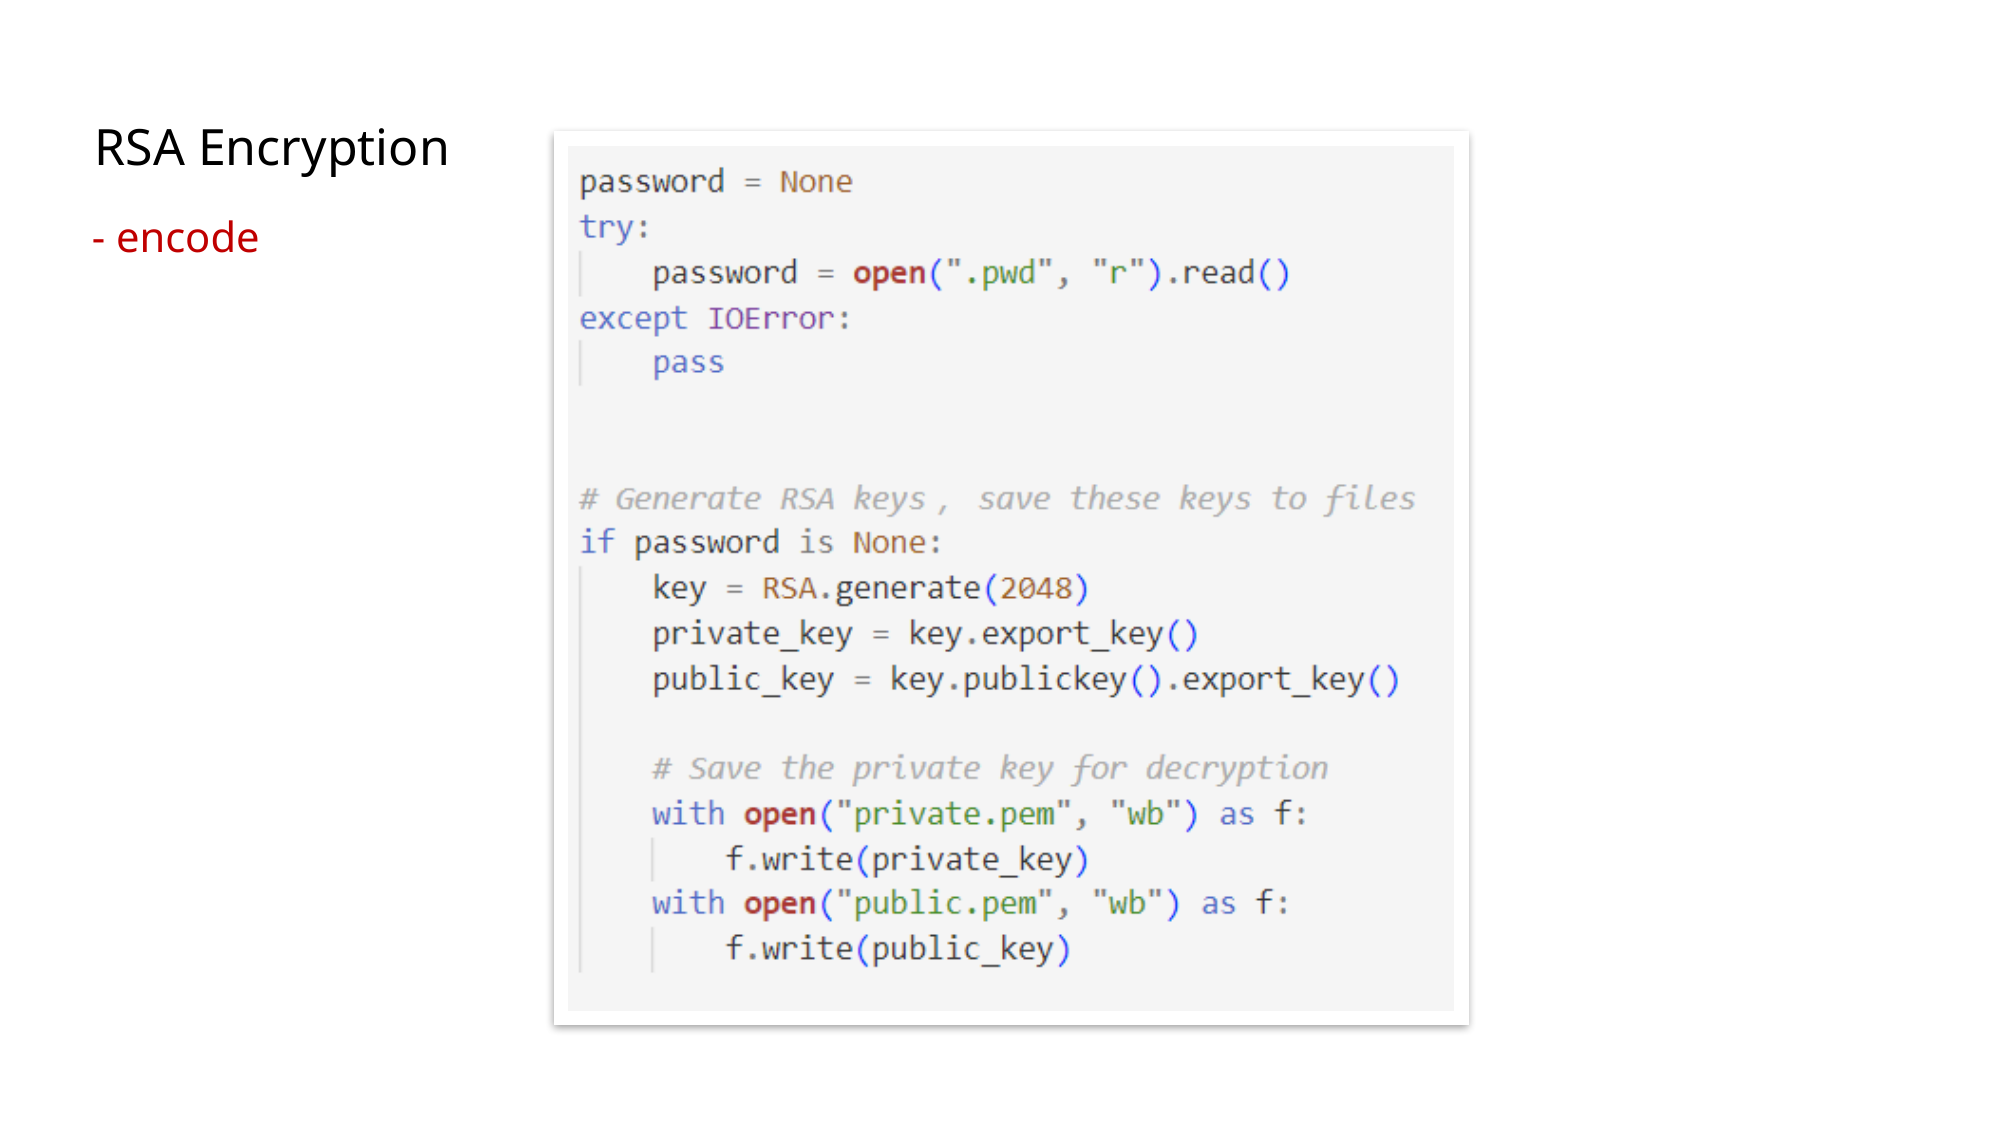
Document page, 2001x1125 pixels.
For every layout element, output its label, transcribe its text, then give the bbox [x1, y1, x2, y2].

picture [568, 145, 1455, 1011]
text_box RSA Encryption [80, 107, 466, 183]
text_box - encode [77, 203, 275, 269]
